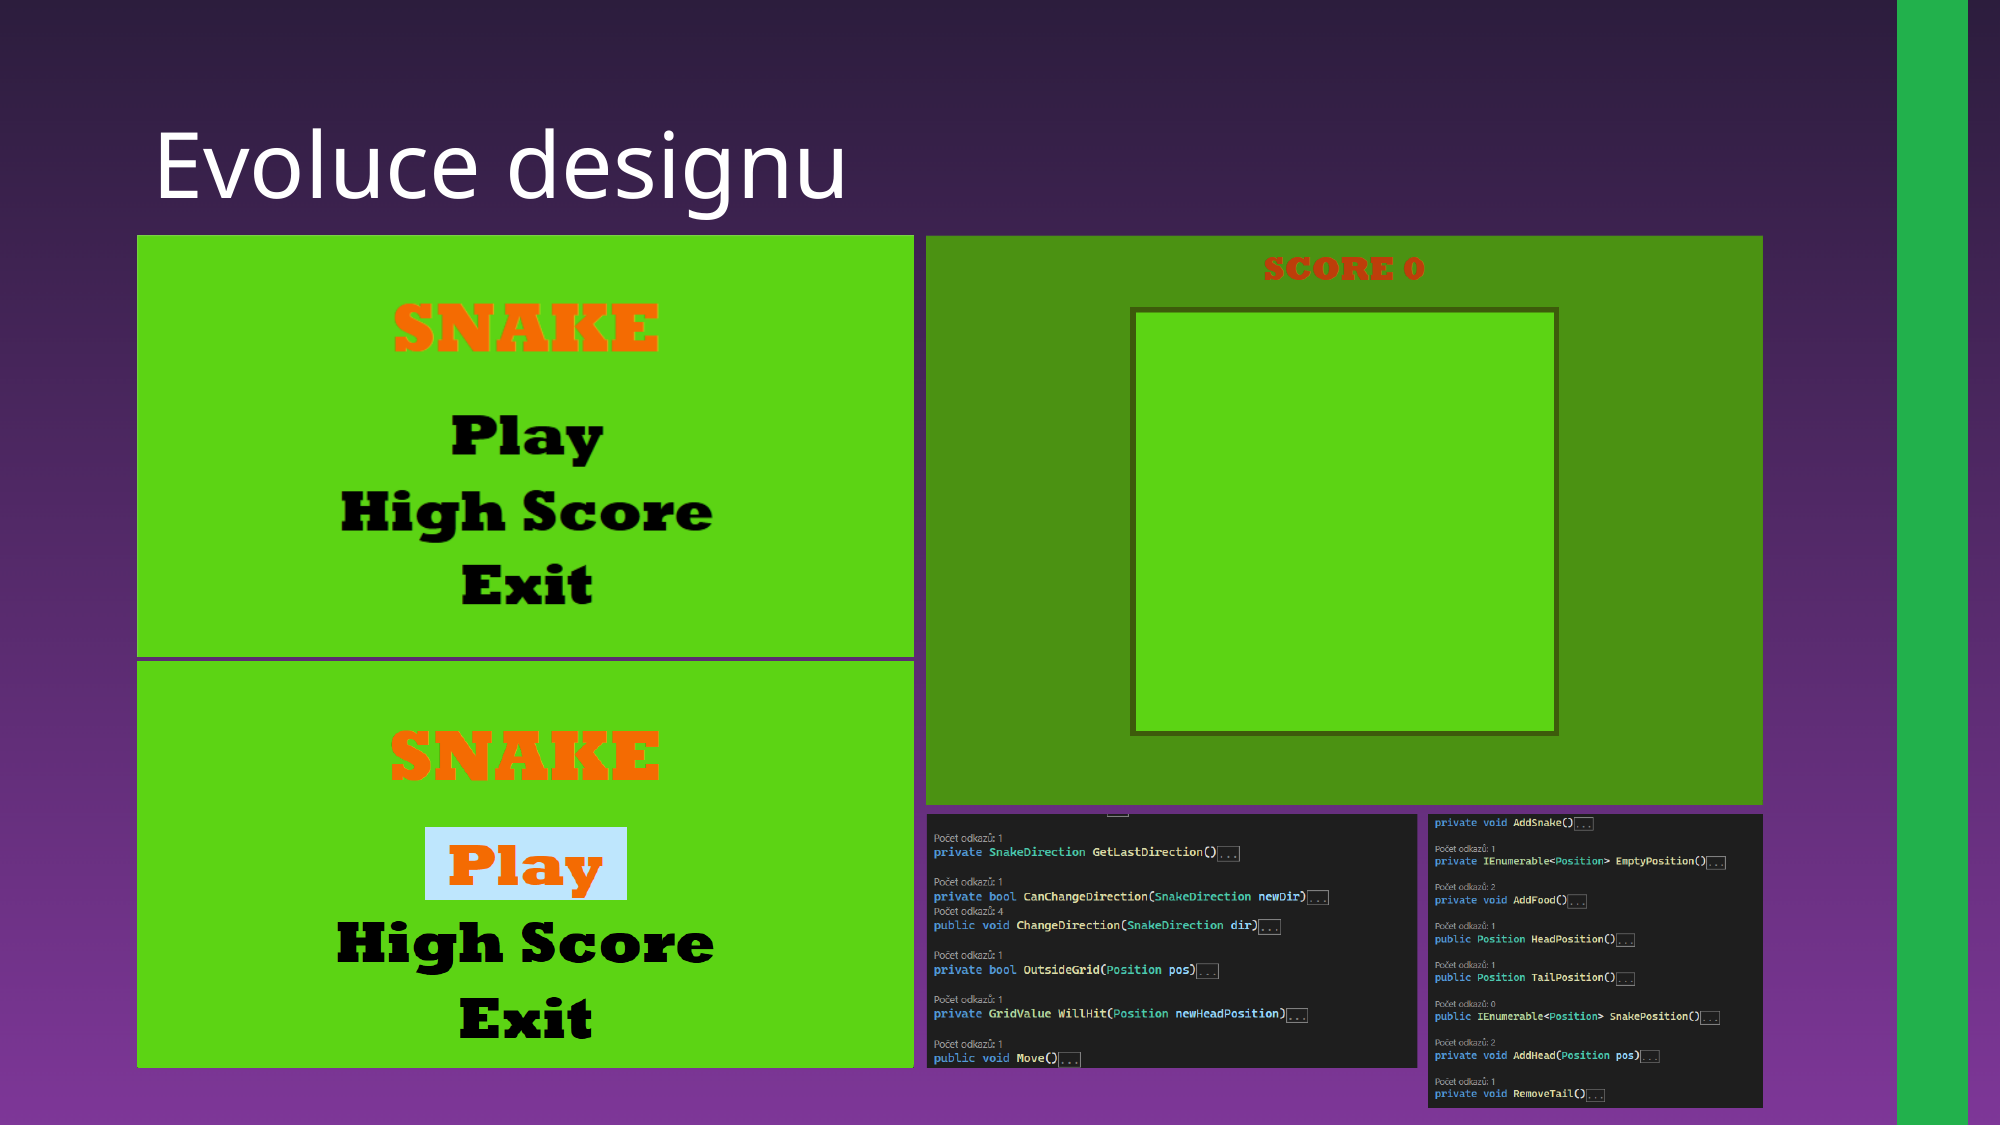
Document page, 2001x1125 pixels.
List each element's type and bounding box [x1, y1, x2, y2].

list [137, 235, 914, 658]
picture [0, 0, 2000, 1125]
